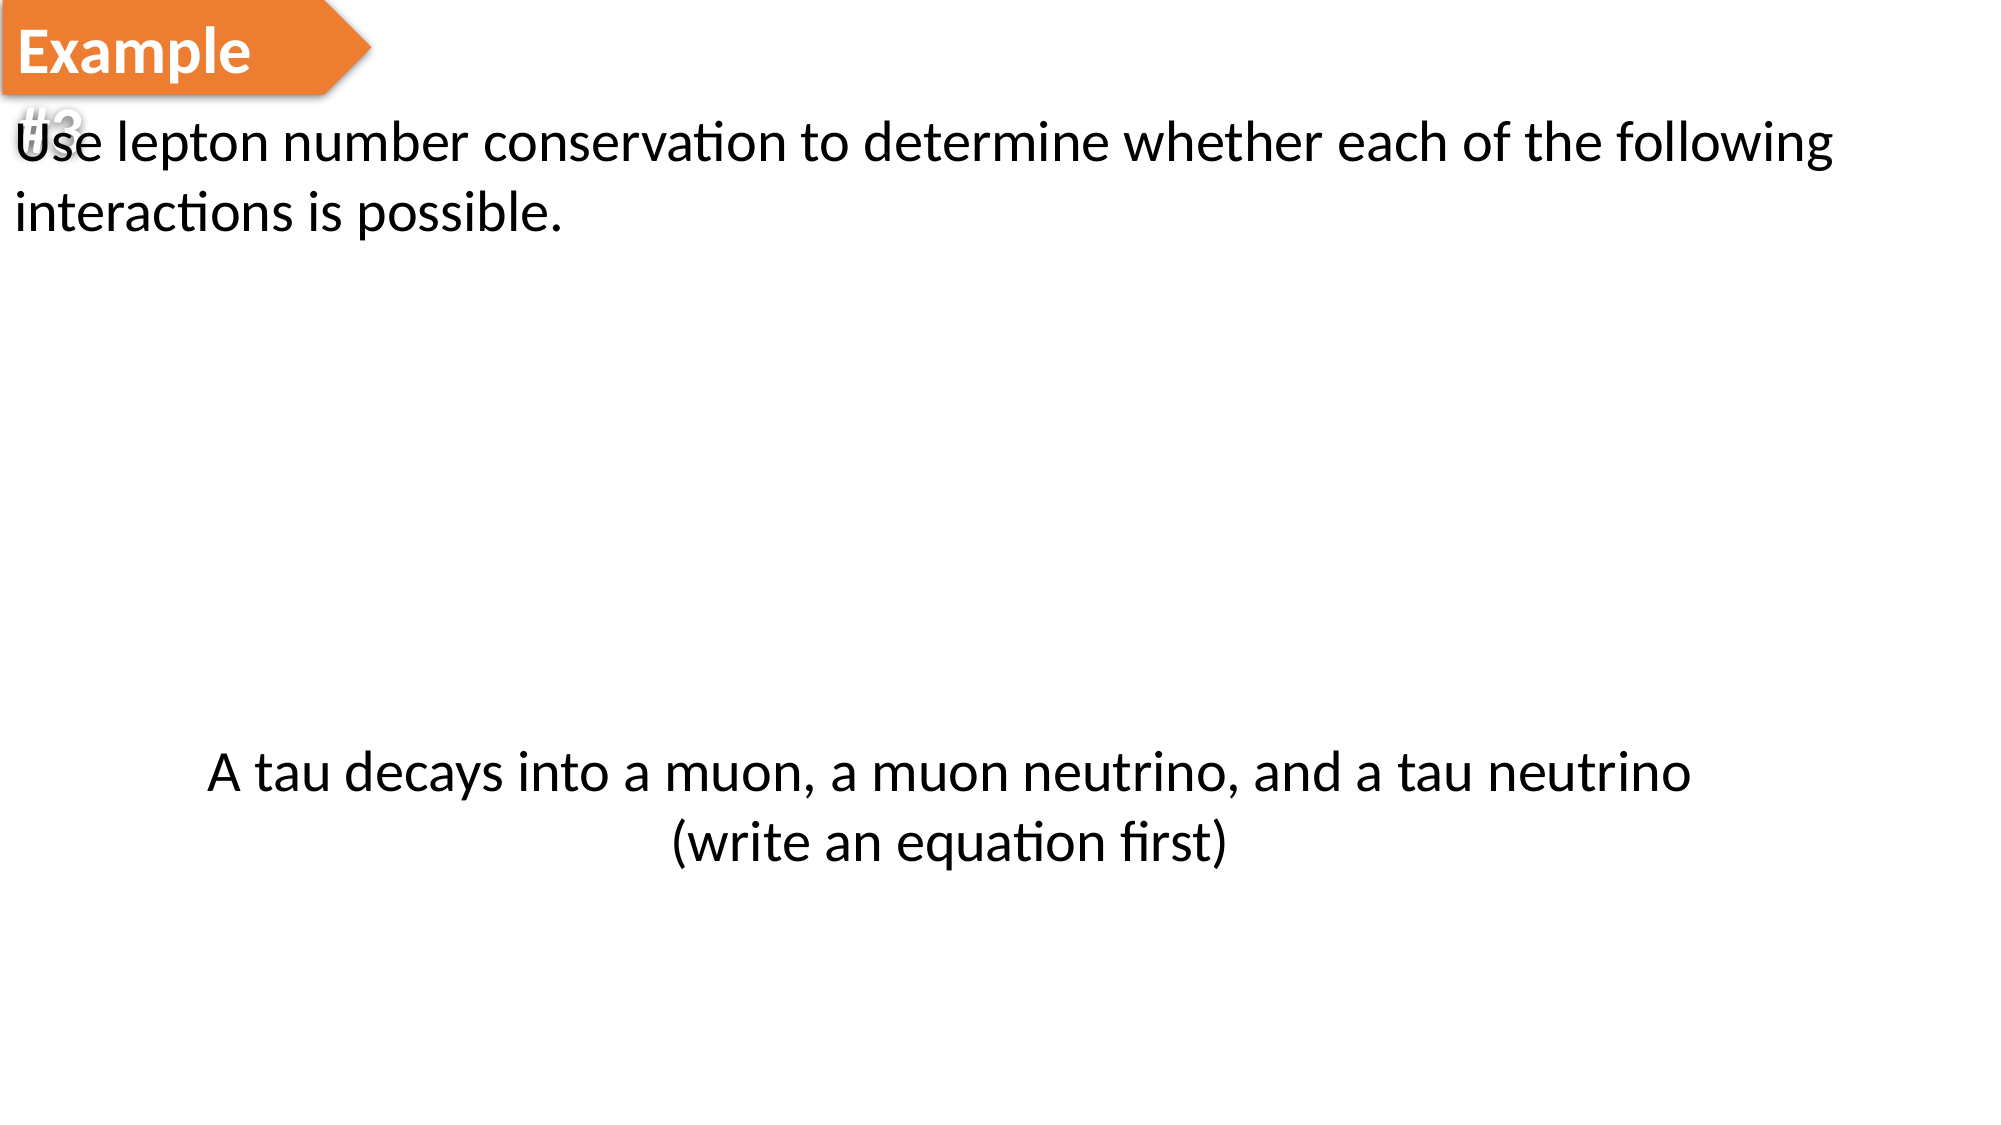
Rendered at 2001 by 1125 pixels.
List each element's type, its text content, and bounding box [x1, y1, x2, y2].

text_box Example #3 [2, 0, 372, 95]
